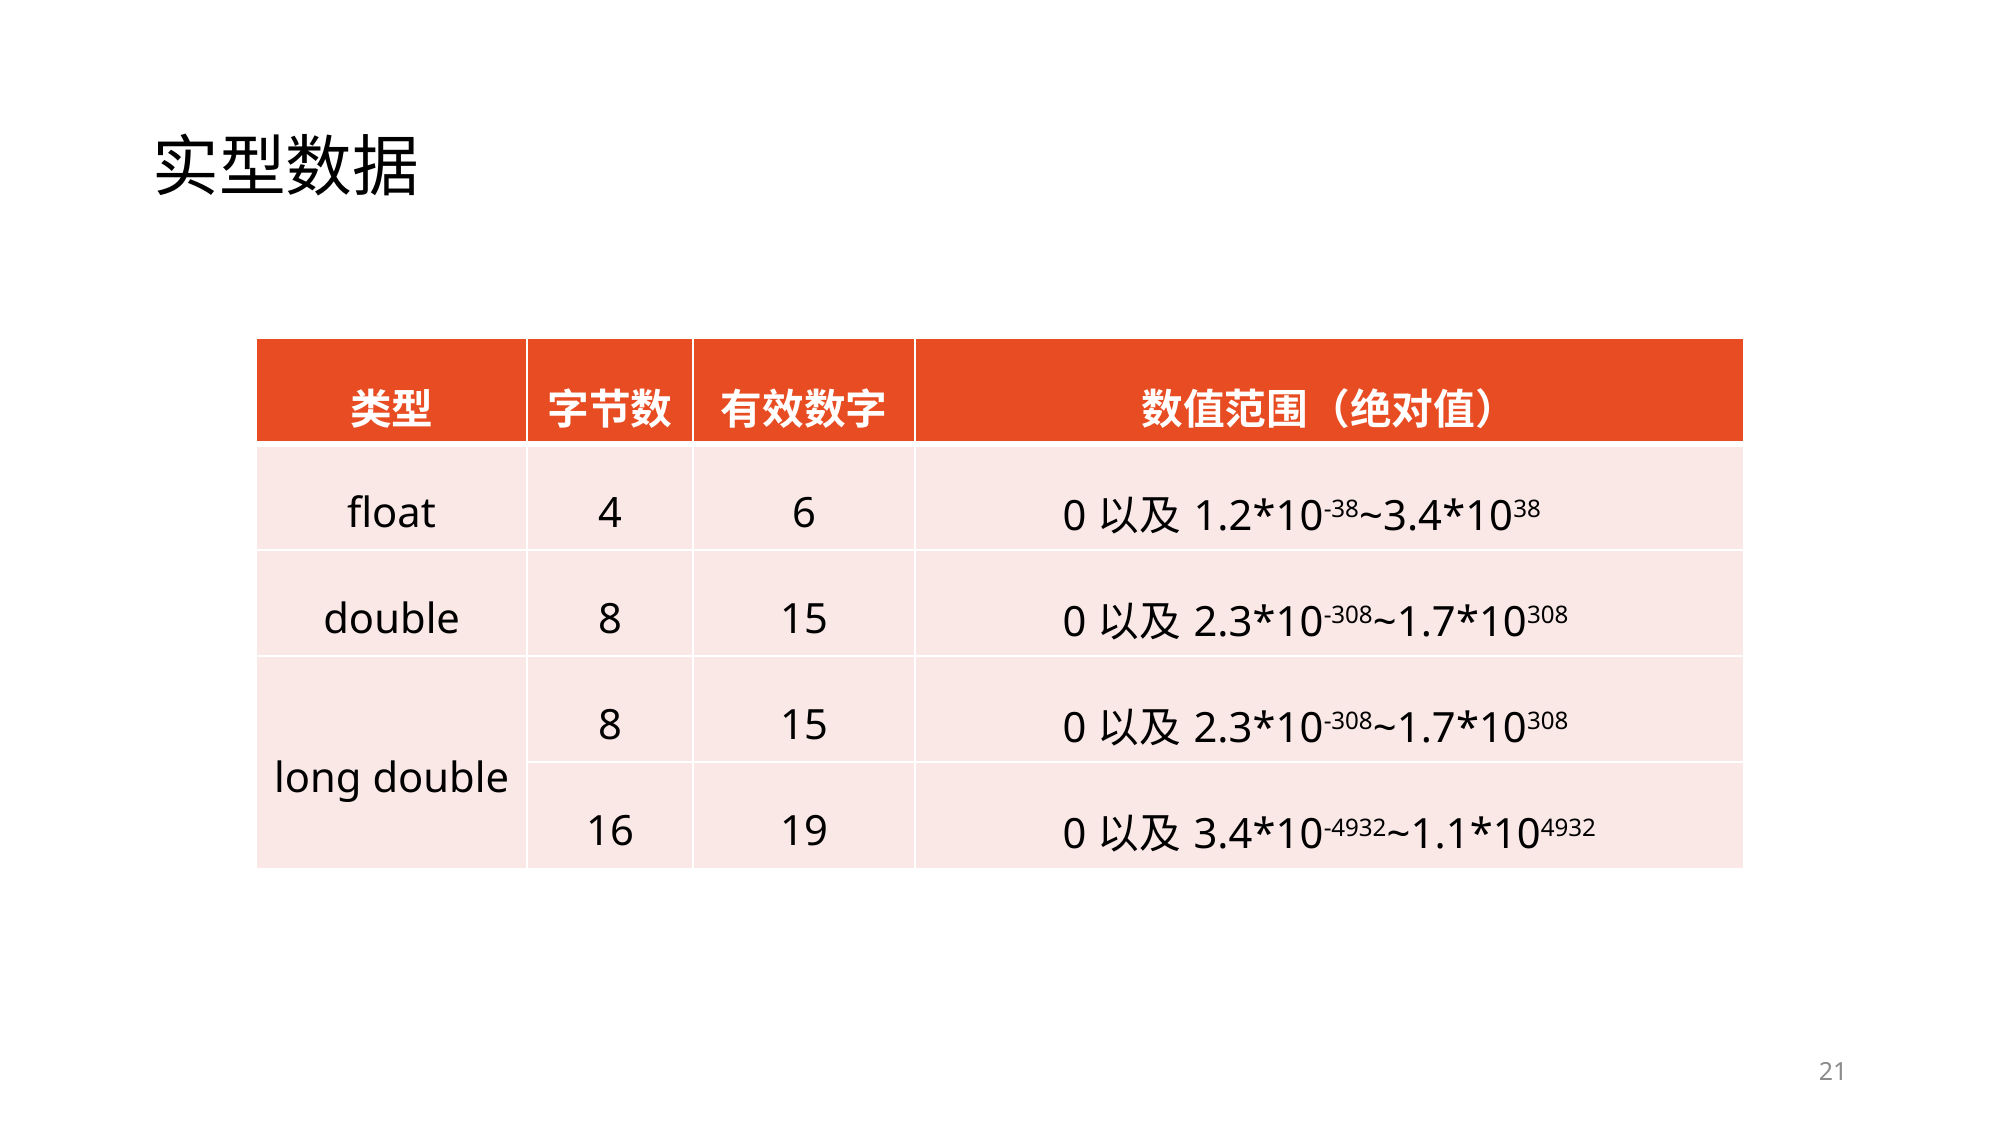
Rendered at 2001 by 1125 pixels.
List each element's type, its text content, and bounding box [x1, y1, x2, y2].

table_cell long double [257, 657, 526, 868]
table_cell double [257, 551, 526, 655]
table_cell 19 [694, 763, 914, 868]
table_cell 8 [528, 551, 692, 655]
table_cell 4 [528, 447, 692, 549]
table_cell 0以及2.3*10-308~1.7*10308 [916, 551, 1743, 655]
table_header 有效数字 [694, 339, 914, 441]
table_cell 0以及3.4*10-4932~1.1*104932 [916, 763, 1743, 868]
table_cell float [257, 447, 526, 549]
slide_number 21 [1412, 1042, 1863, 1103]
table_cell 0以及1.2*10-38~3.4*1038 [916, 447, 1743, 549]
table_cell 15 [694, 657, 914, 761]
title 实型数据 [137, 59, 1863, 278]
table_header 字节数 [528, 339, 692, 441]
table_header 类型 [257, 339, 526, 441]
table_cell 8 [528, 657, 692, 761]
table_cell 6 [694, 447, 914, 549]
table_cell 16 [528, 763, 692, 868]
table_cell 0以及2.3*10-308~1.7*10308 [916, 657, 1743, 761]
table_cell 15 [694, 551, 914, 655]
table_header 数值范围（绝对值） [916, 339, 1743, 441]
